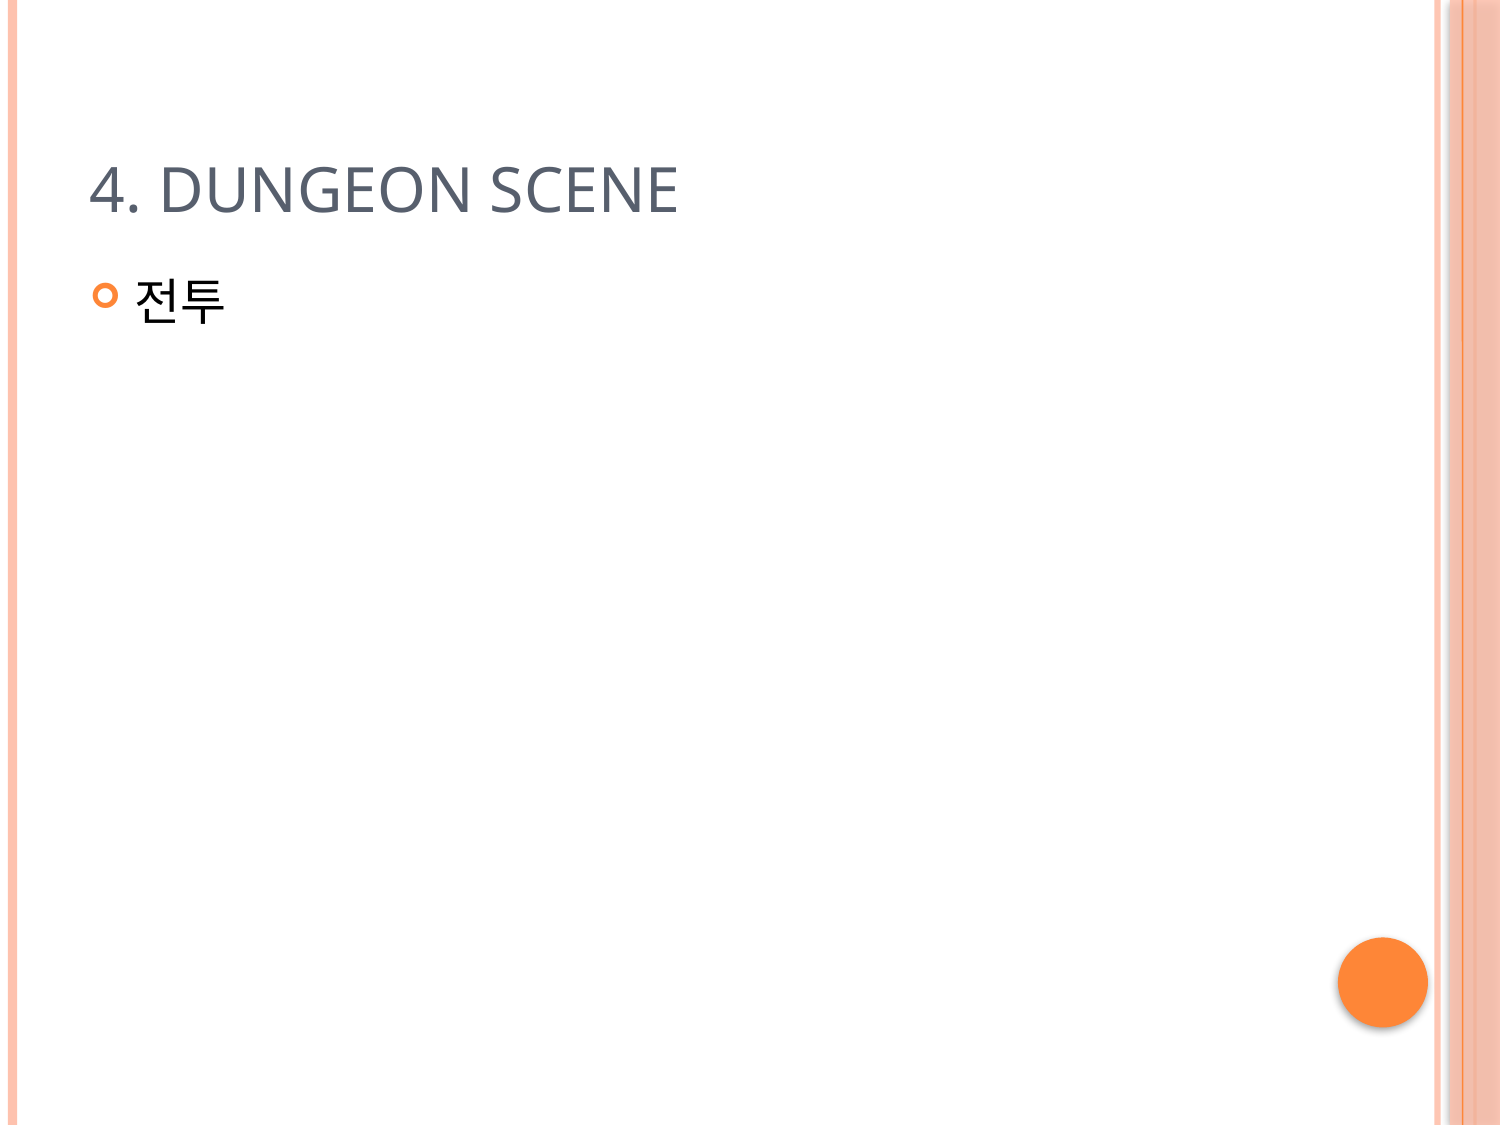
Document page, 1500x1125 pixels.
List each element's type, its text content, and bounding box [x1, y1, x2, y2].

title 4. Dungeon Scene [75, 45, 1300, 233]
list 전투 [75, 262, 1300, 1062]
